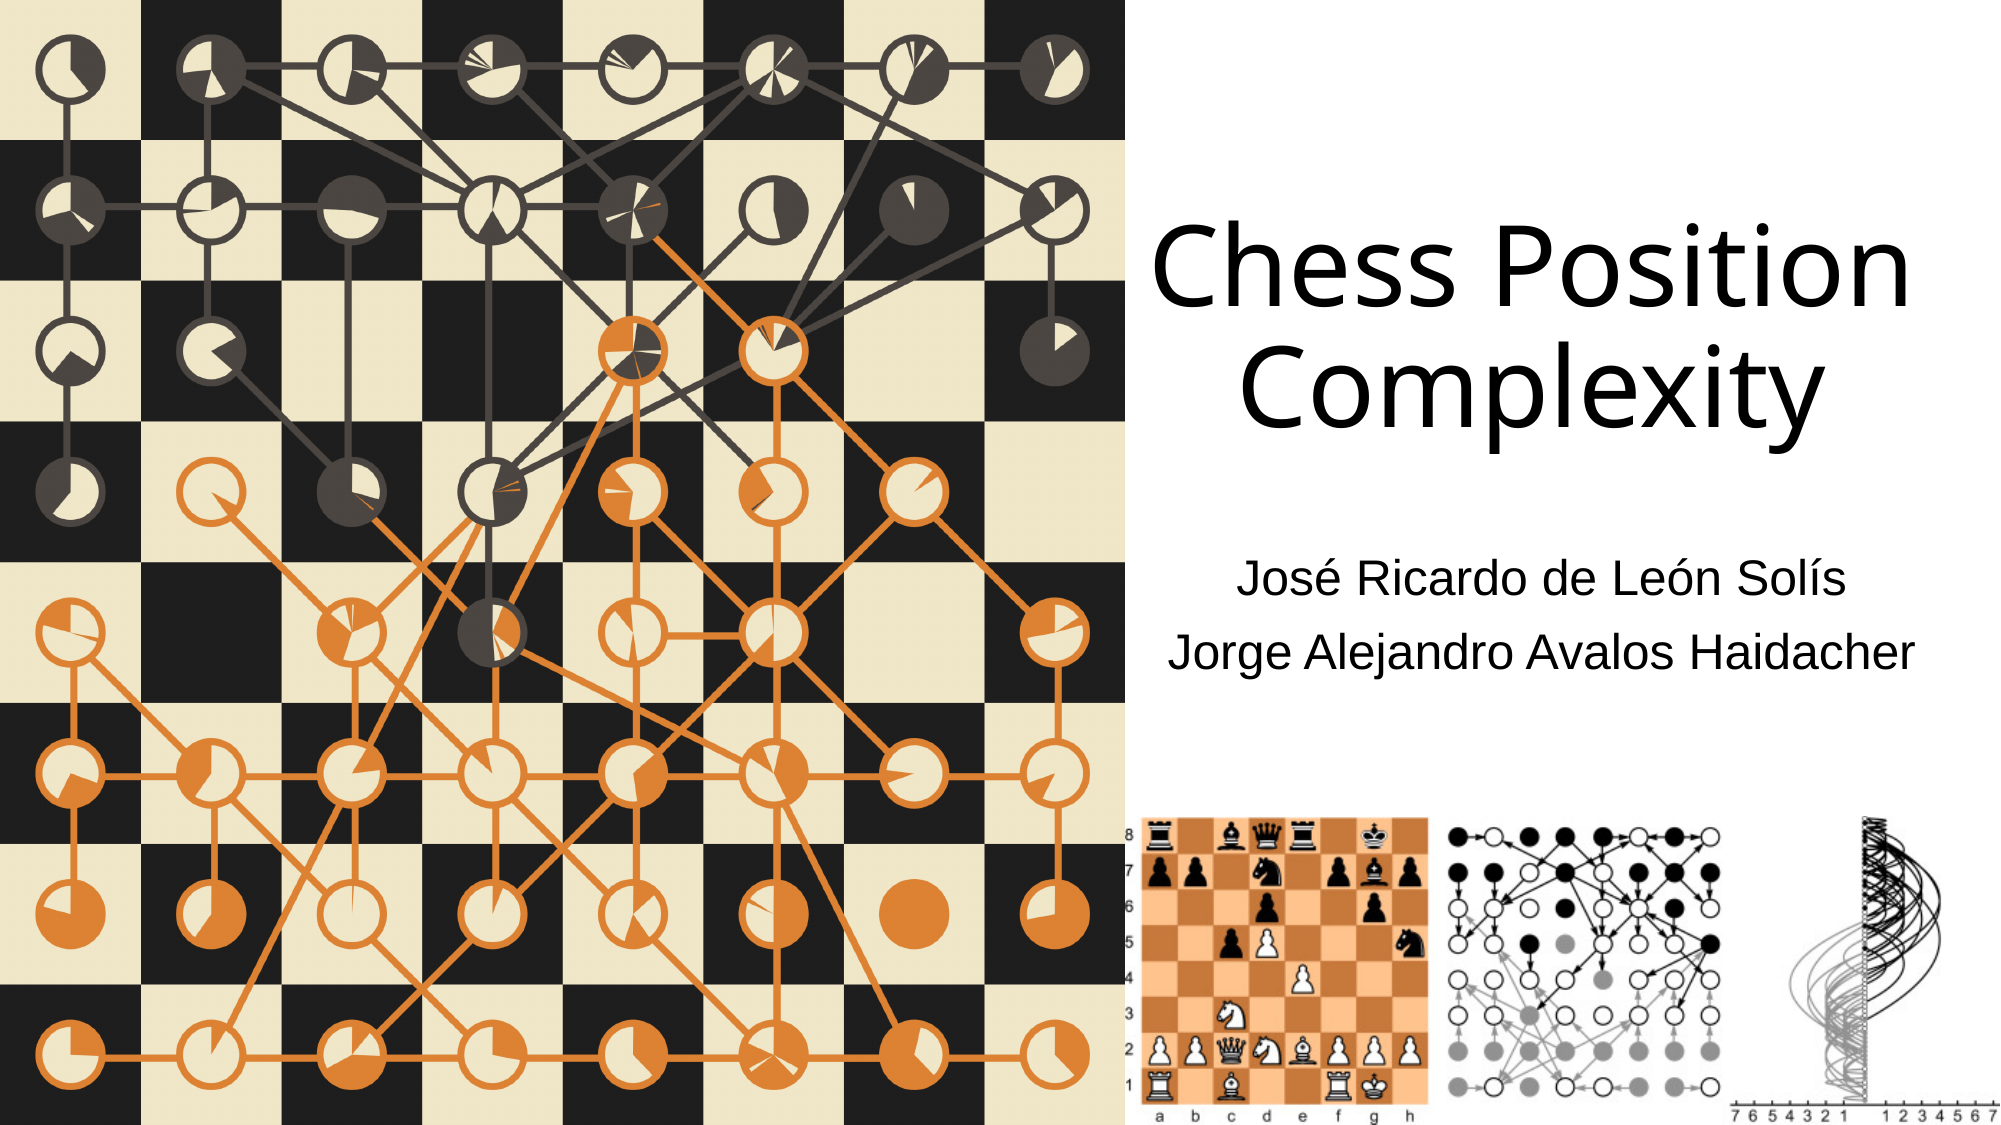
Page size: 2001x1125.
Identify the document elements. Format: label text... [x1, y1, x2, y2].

title Chess Position Complexity [1125, 22, 2000, 460]
picture [0, 0, 2000, 1125]
subtitle José Ricardo de León Solís Jorge Alejandro Avalos Haidacher [1125, 544, 2000, 816]
